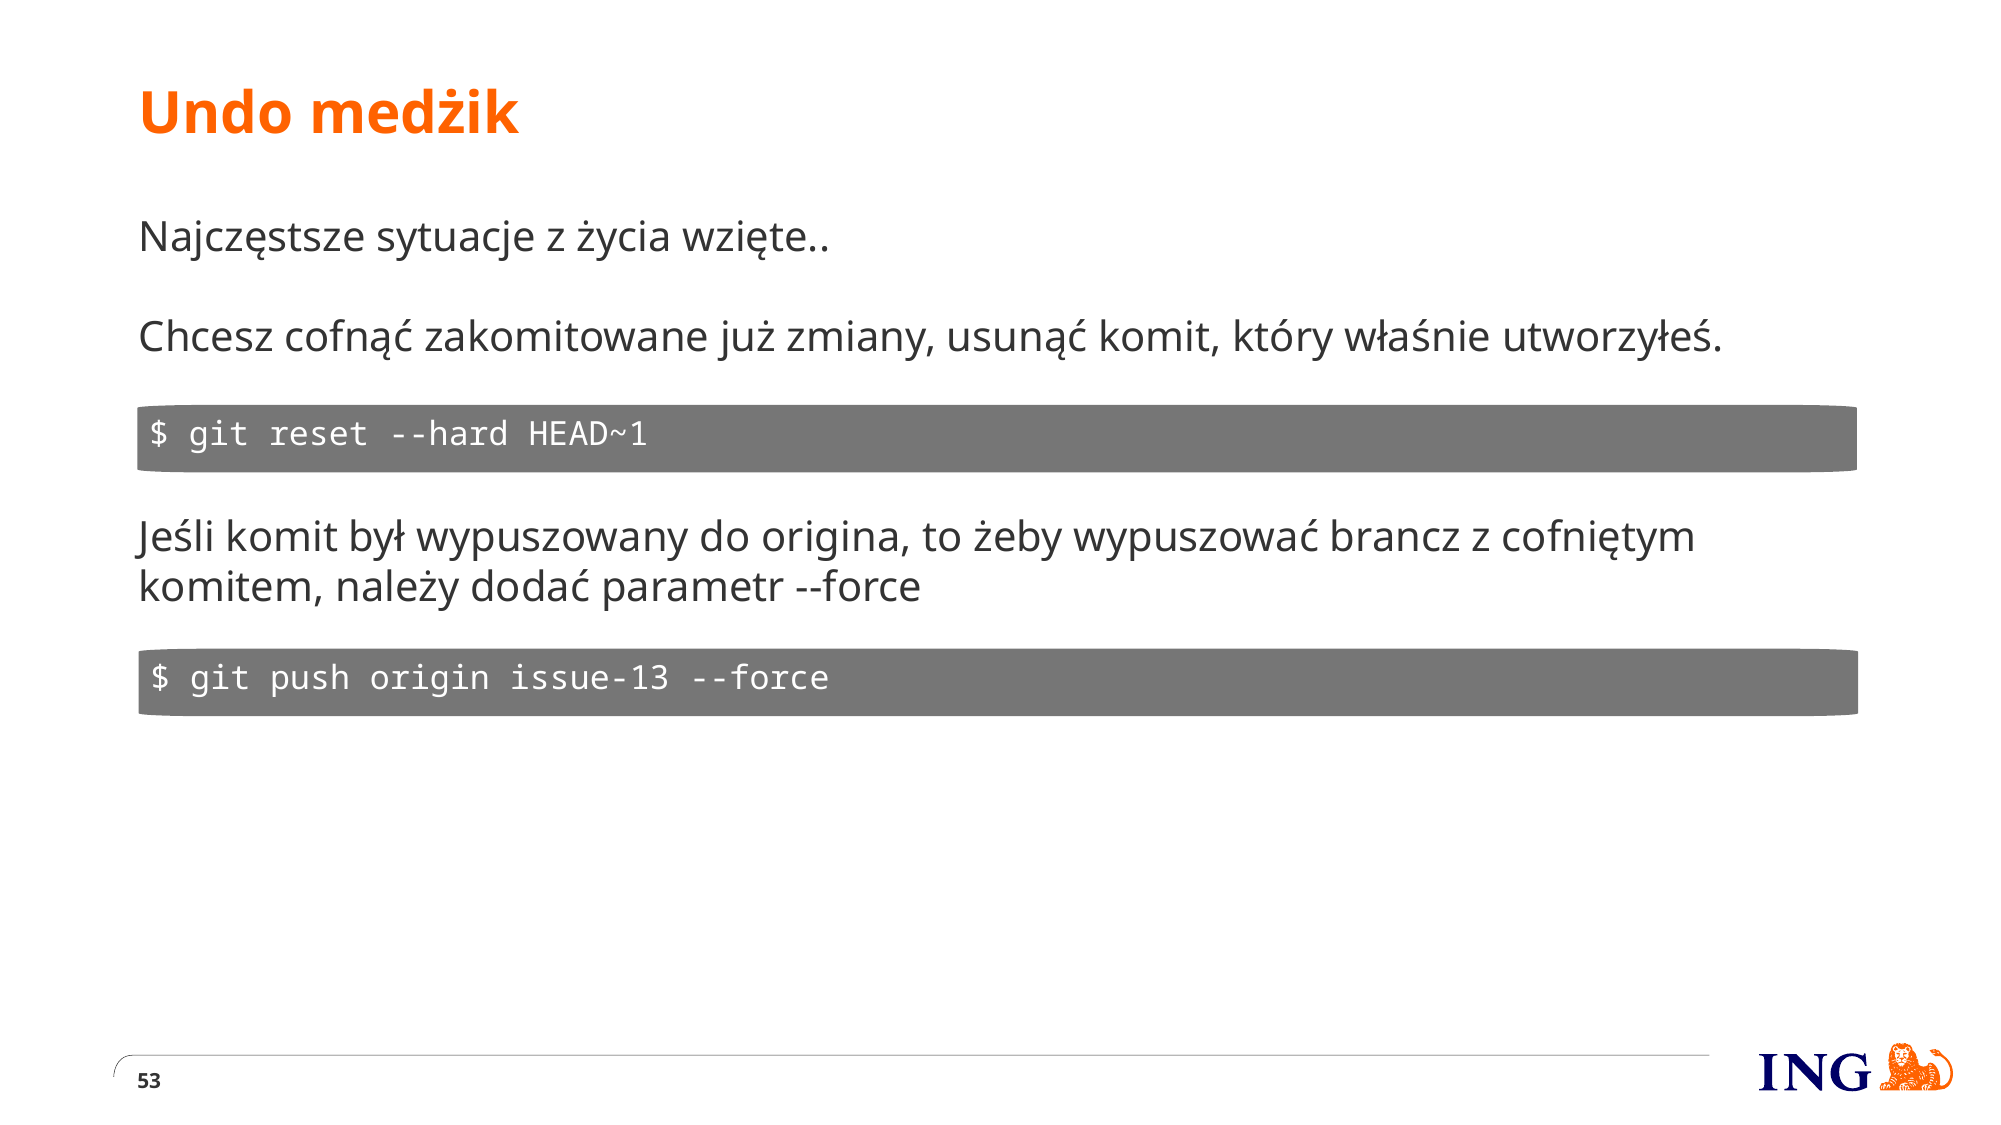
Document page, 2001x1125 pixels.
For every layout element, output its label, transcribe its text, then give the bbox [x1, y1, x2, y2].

title Undo medżik [138, 46, 1860, 187]
text_box $ git push origin issue-13 --force [138, 648, 1859, 717]
list Najczęstsze sytuacje z życia wzięte.. Chcesz cofnąć zakomitowane już zmiany, usunąć komit, który właśnie utworzyłeś. $ git reset --hard HEAD~1 Jeśli komit był wypuszowany do origina, to żeby wypuszować brancz z cofniętym komitem, należy dodać parametr --force [138, 209, 1860, 626]
slide_number 53 [137, 1066, 219, 1097]
text_box $ git reset --hard HEAD~1 [137, 404, 1857, 473]
